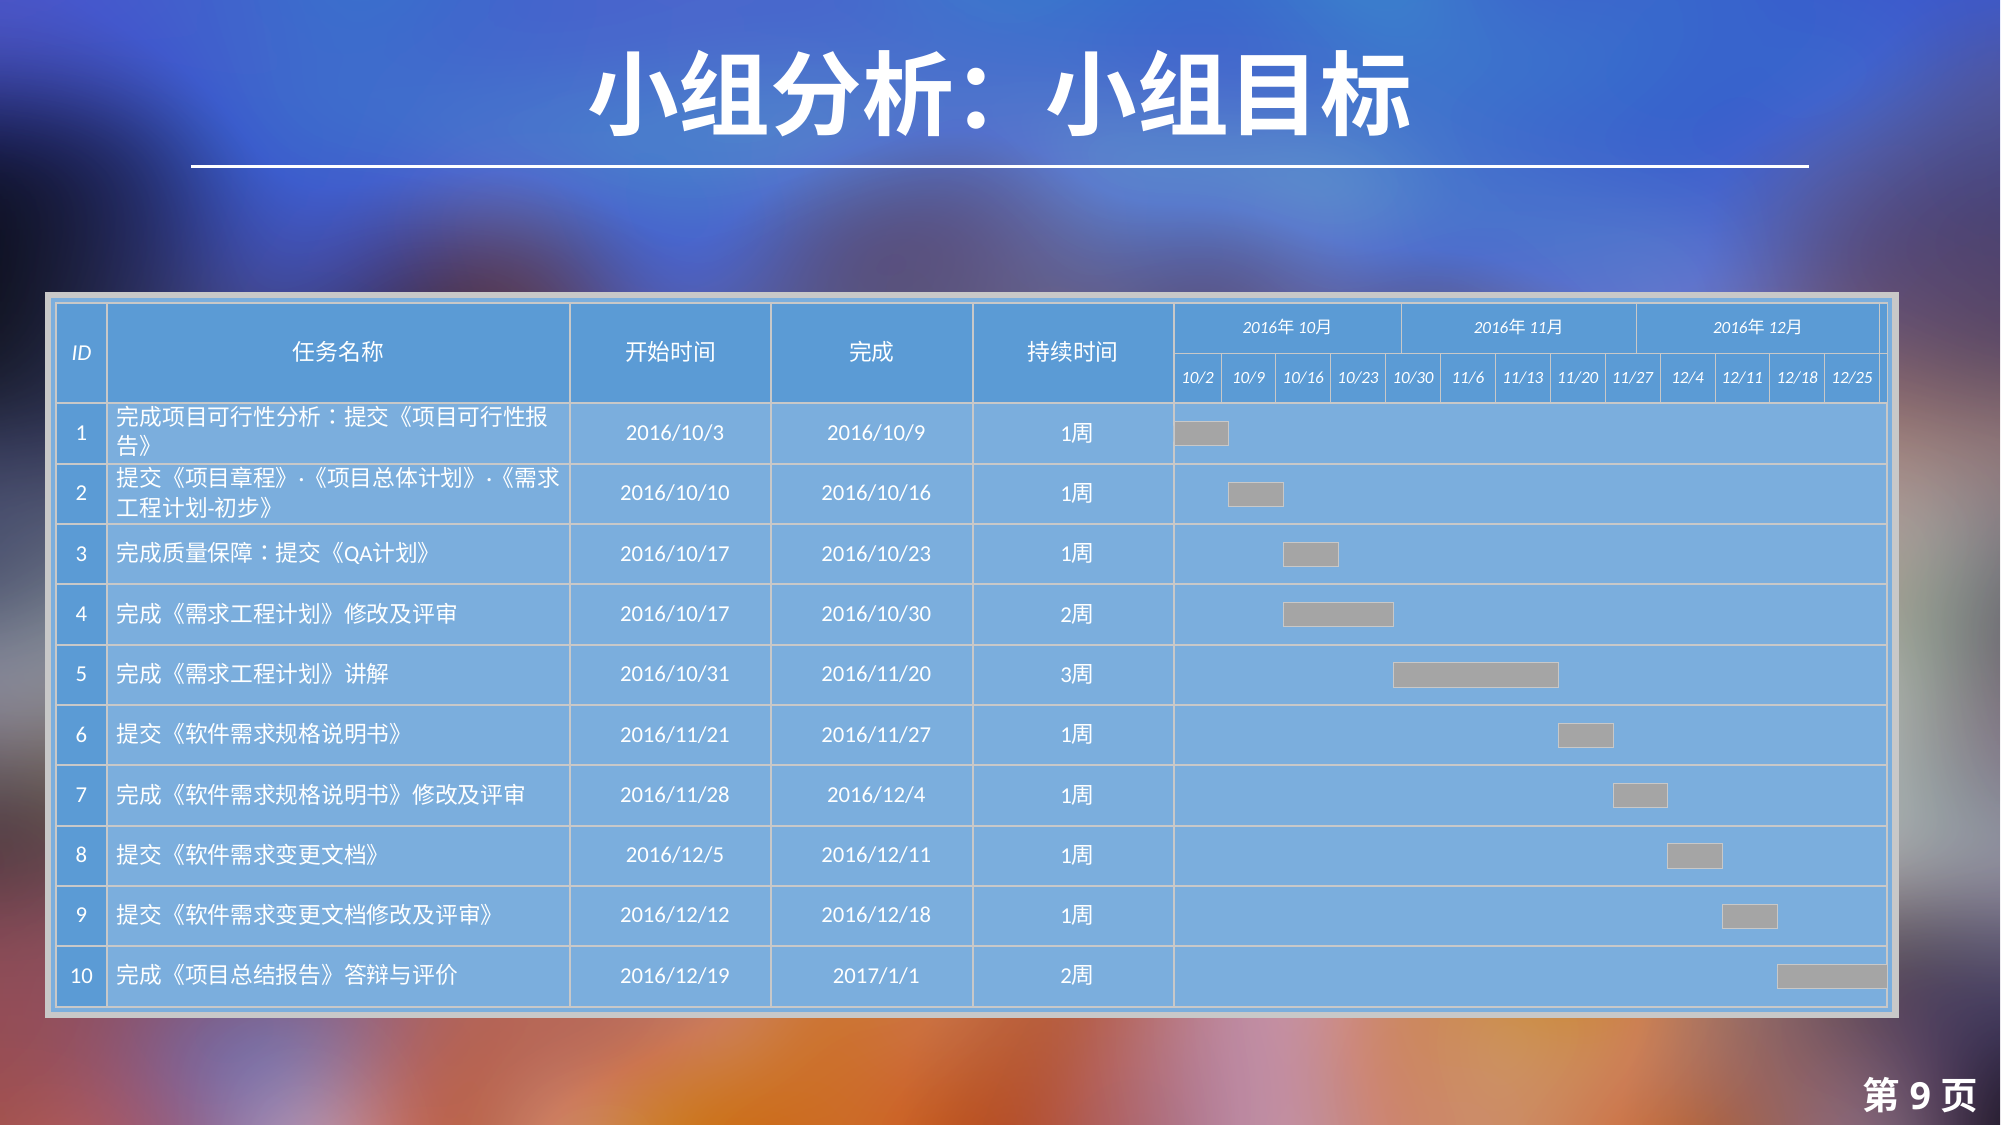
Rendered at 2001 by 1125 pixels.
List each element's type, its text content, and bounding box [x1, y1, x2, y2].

picture [0, 0, 2001, 1125]
text_box 第9页 [1848, 1064, 2000, 1125]
text_box 小组分析：小组目标 [288, 29, 1712, 155]
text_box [38, 285, 1938, 1025]
